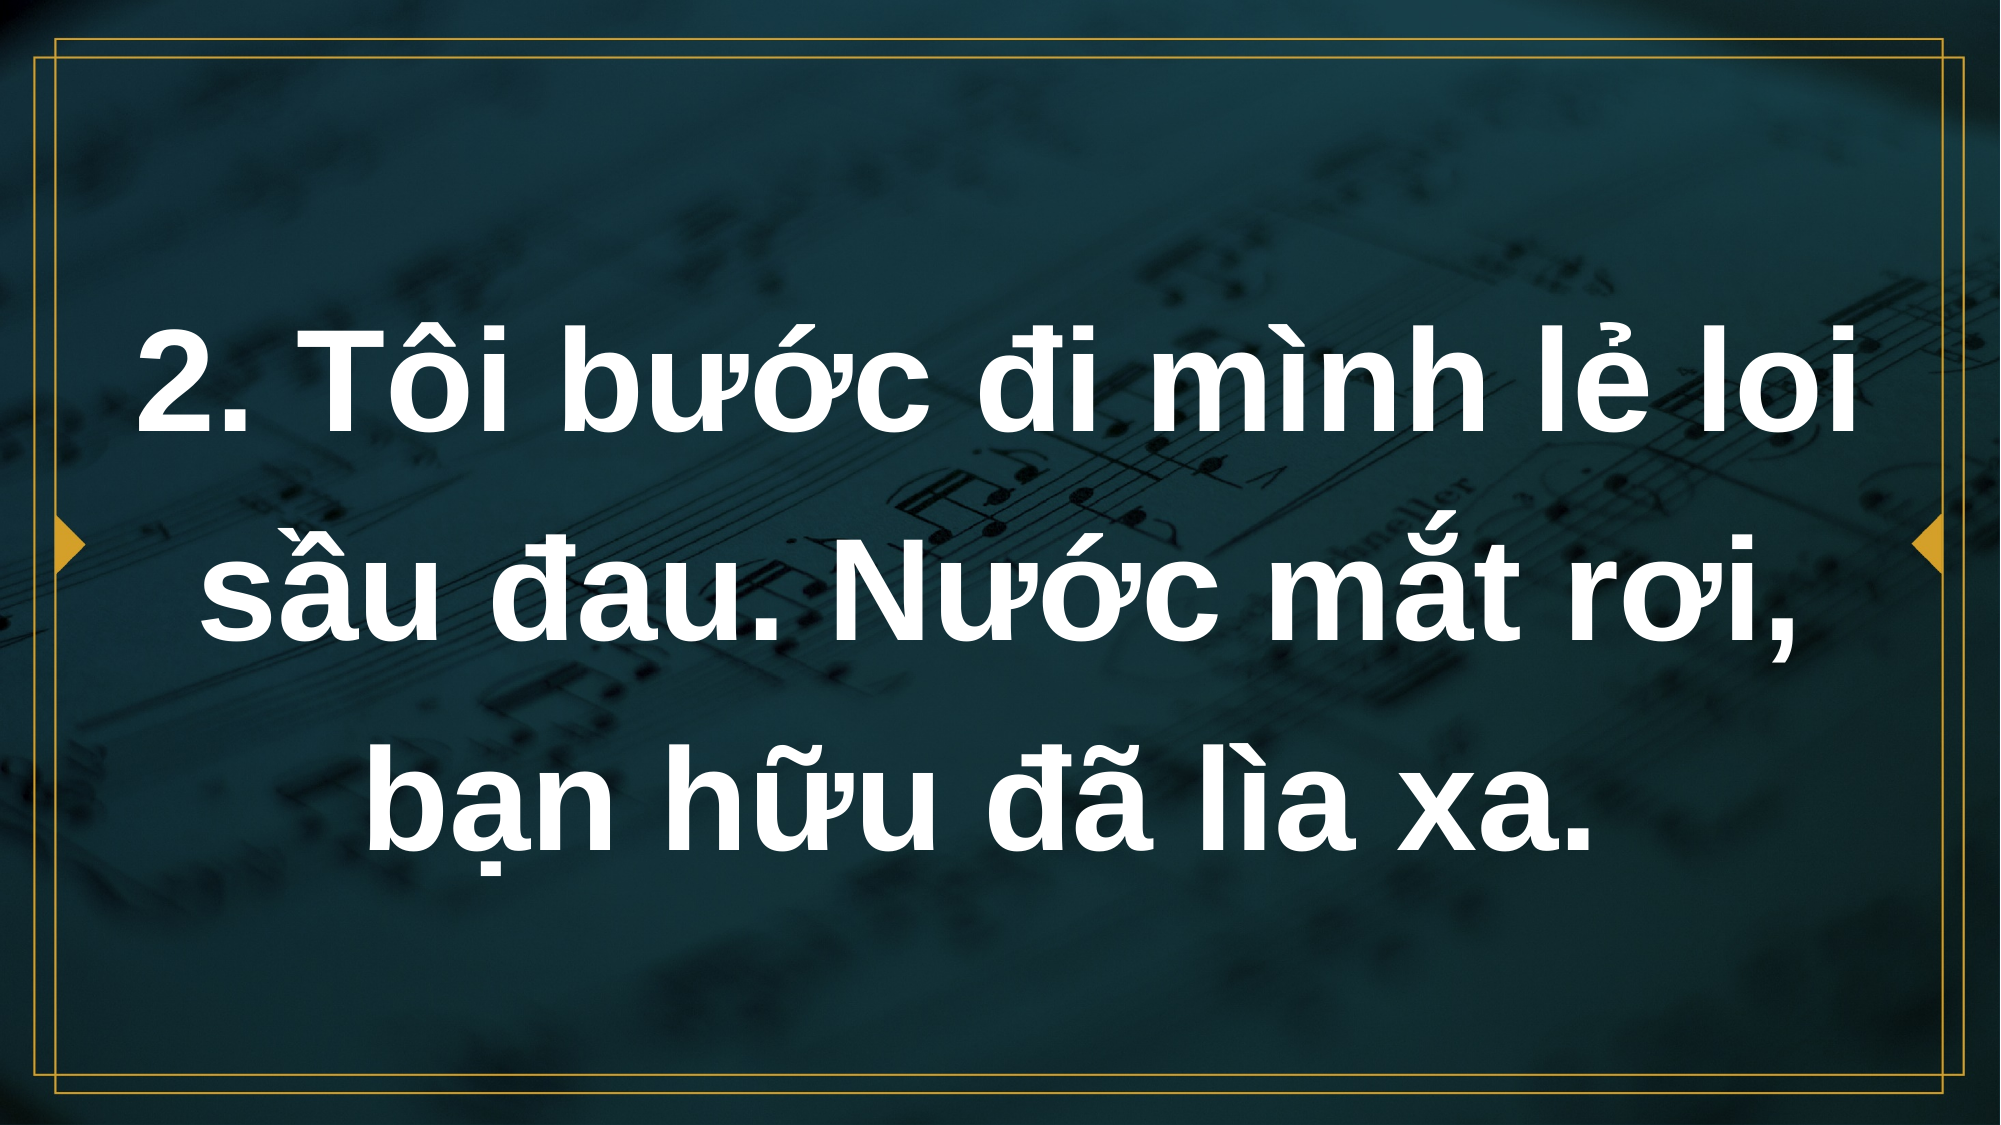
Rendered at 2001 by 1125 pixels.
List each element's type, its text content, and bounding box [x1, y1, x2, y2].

title 2. Tôi bước đi mình lẻ loi sầu đau. Nước mắt rơi, bạn hữu đã lìa xa. [55, 53, 1945, 1077]
picture [0, 0, 2000, 1125]
